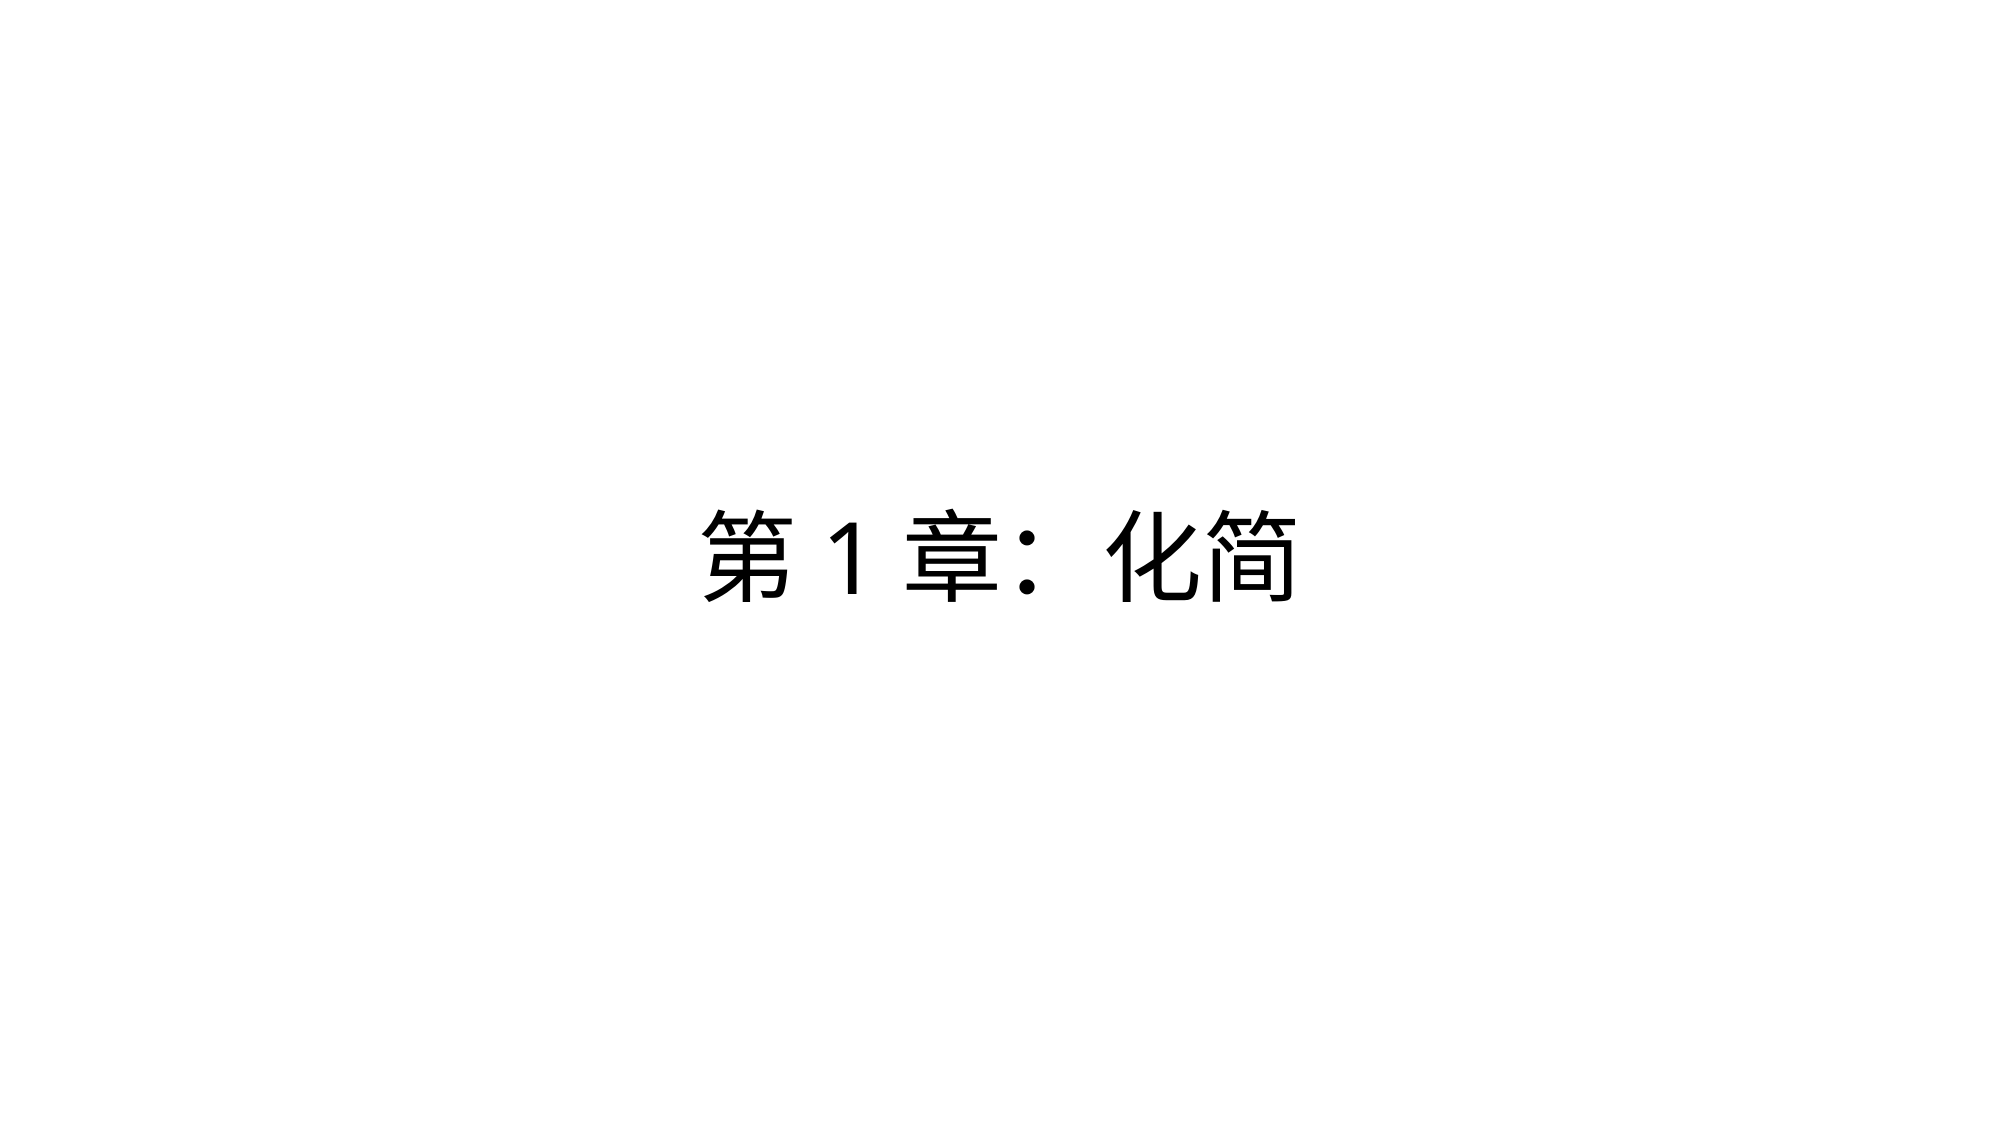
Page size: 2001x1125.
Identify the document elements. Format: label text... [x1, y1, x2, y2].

title 第1章：化简 [137, 453, 1863, 672]
